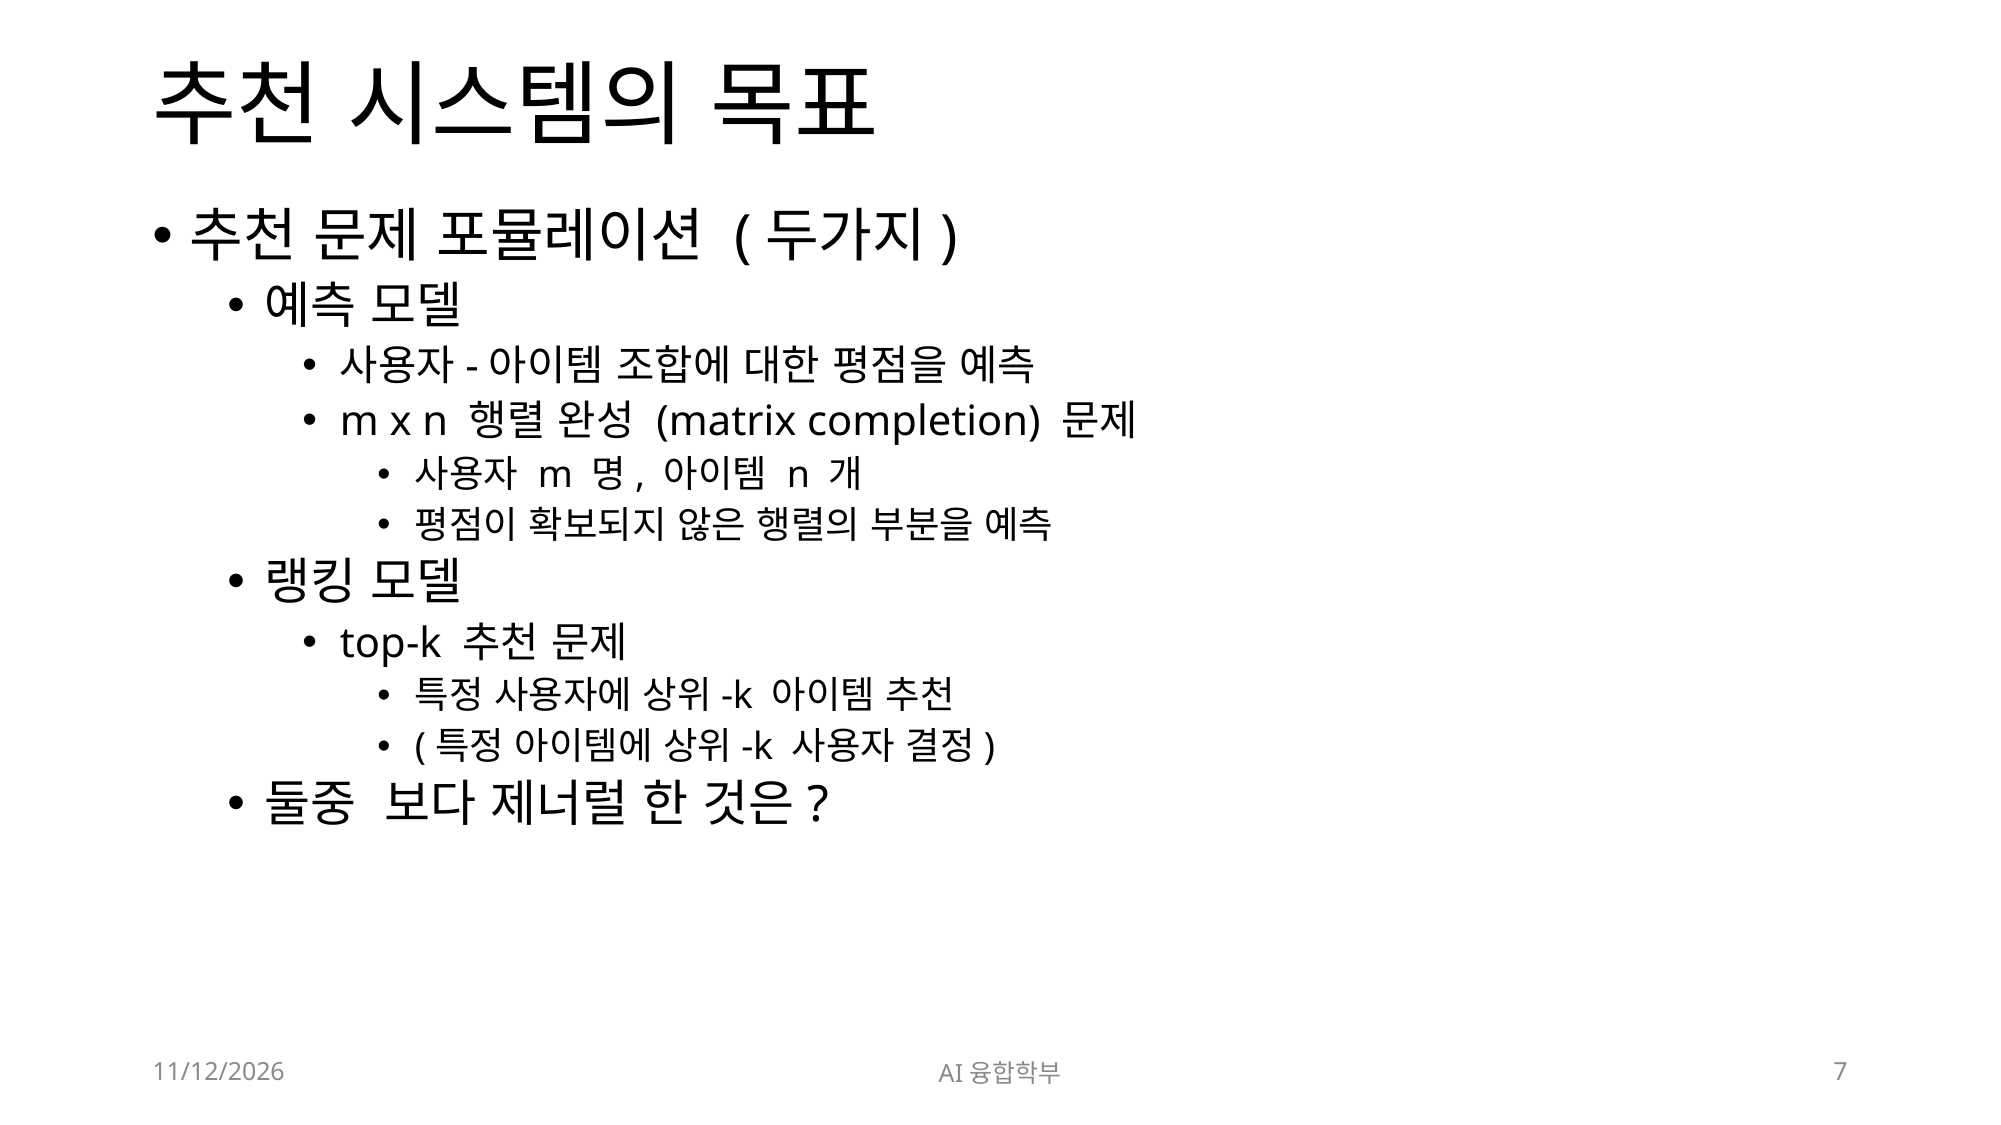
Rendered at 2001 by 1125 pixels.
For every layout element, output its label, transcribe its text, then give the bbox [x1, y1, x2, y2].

list 추천 문제 포뮬레이션 (두가지) 예측 모델 사용자-아이템 조합에 대한 평점을 예측 m x n 행렬 완성 (matrix completion) 문제 사용자 m 명, 아이템 n 개 평점이 확보되지 않은 행렬의 부분을 예측 랭킹 모델 top-k 추천 문제 특정 사용자에 상위-k 아이템 추천 (특정 아이템에 상위-k 사용자 결정) 둘중 보다 제너럴 한 것은? [137, 199, 1863, 1014]
slide_number 2023. 3. 3. [137, 1042, 588, 1103]
slide_number 7 [1412, 1042, 1863, 1103]
footer AI융합학부 [662, 1042, 1338, 1103]
title 추천 시스템의 목표 [137, 31, 1863, 186]
